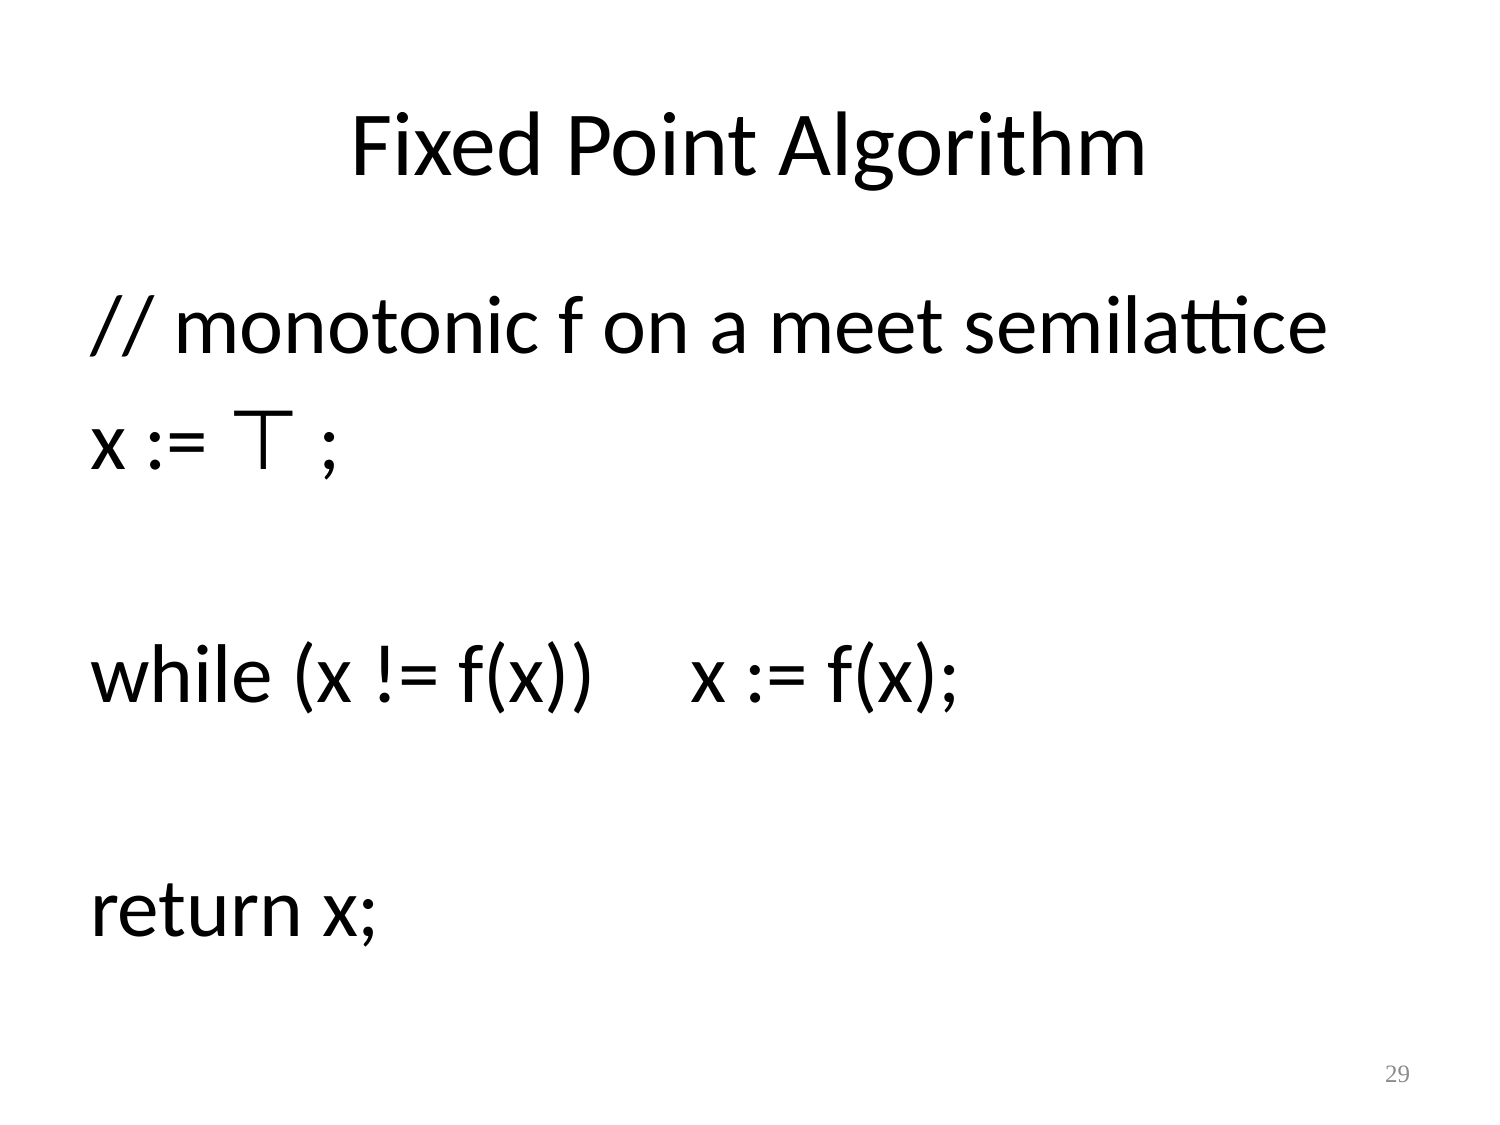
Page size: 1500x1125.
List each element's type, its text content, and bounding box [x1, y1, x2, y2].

slide_number 29 [1074, 1042, 1425, 1103]
title Fixed Point Algorithm [75, 45, 1425, 233]
list // monotonic f on a meet semilattice x := ⊤ ; while (x != f(x)) x := f(x); return x; [75, 262, 1425, 1005]
